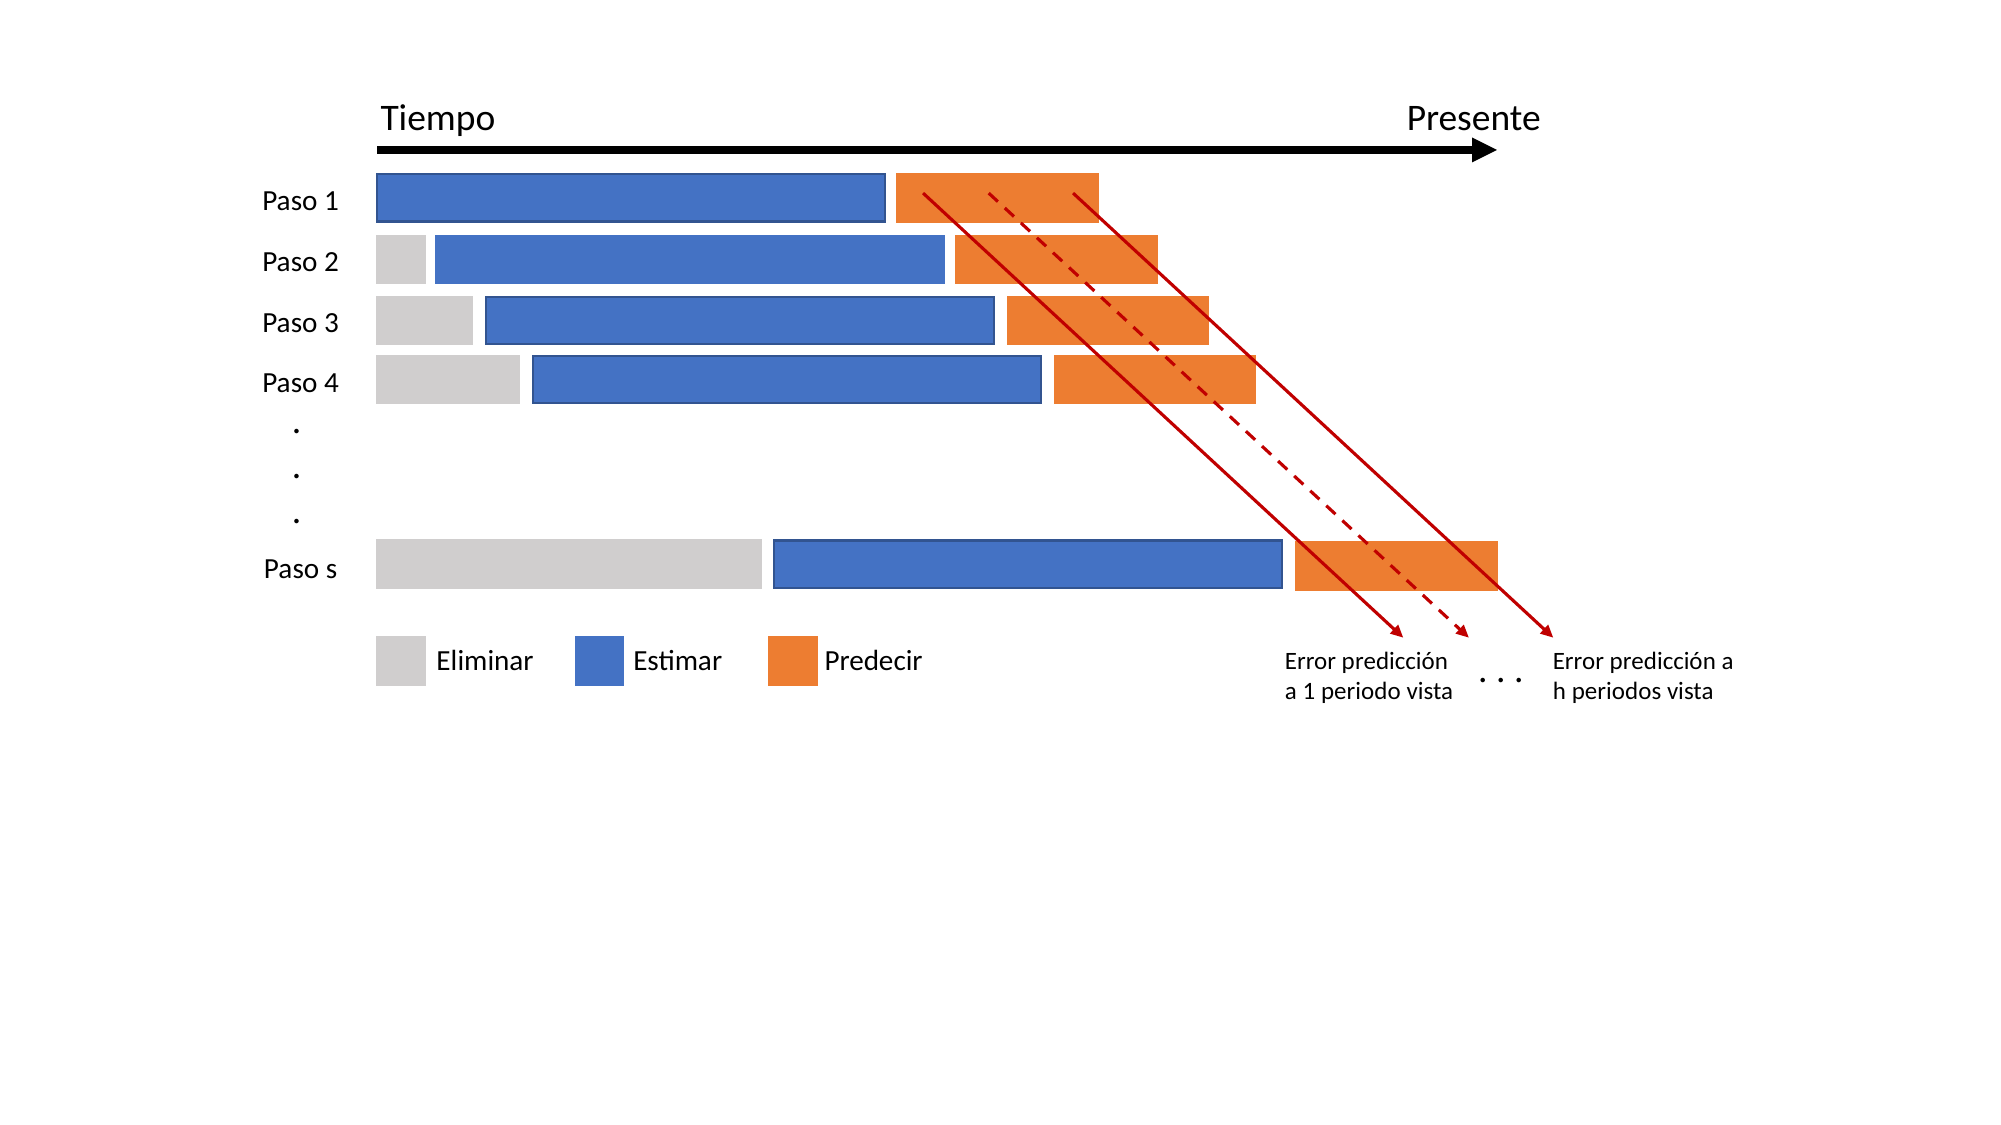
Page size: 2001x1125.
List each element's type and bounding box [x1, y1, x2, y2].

text_box [235, 85, 1758, 714]
